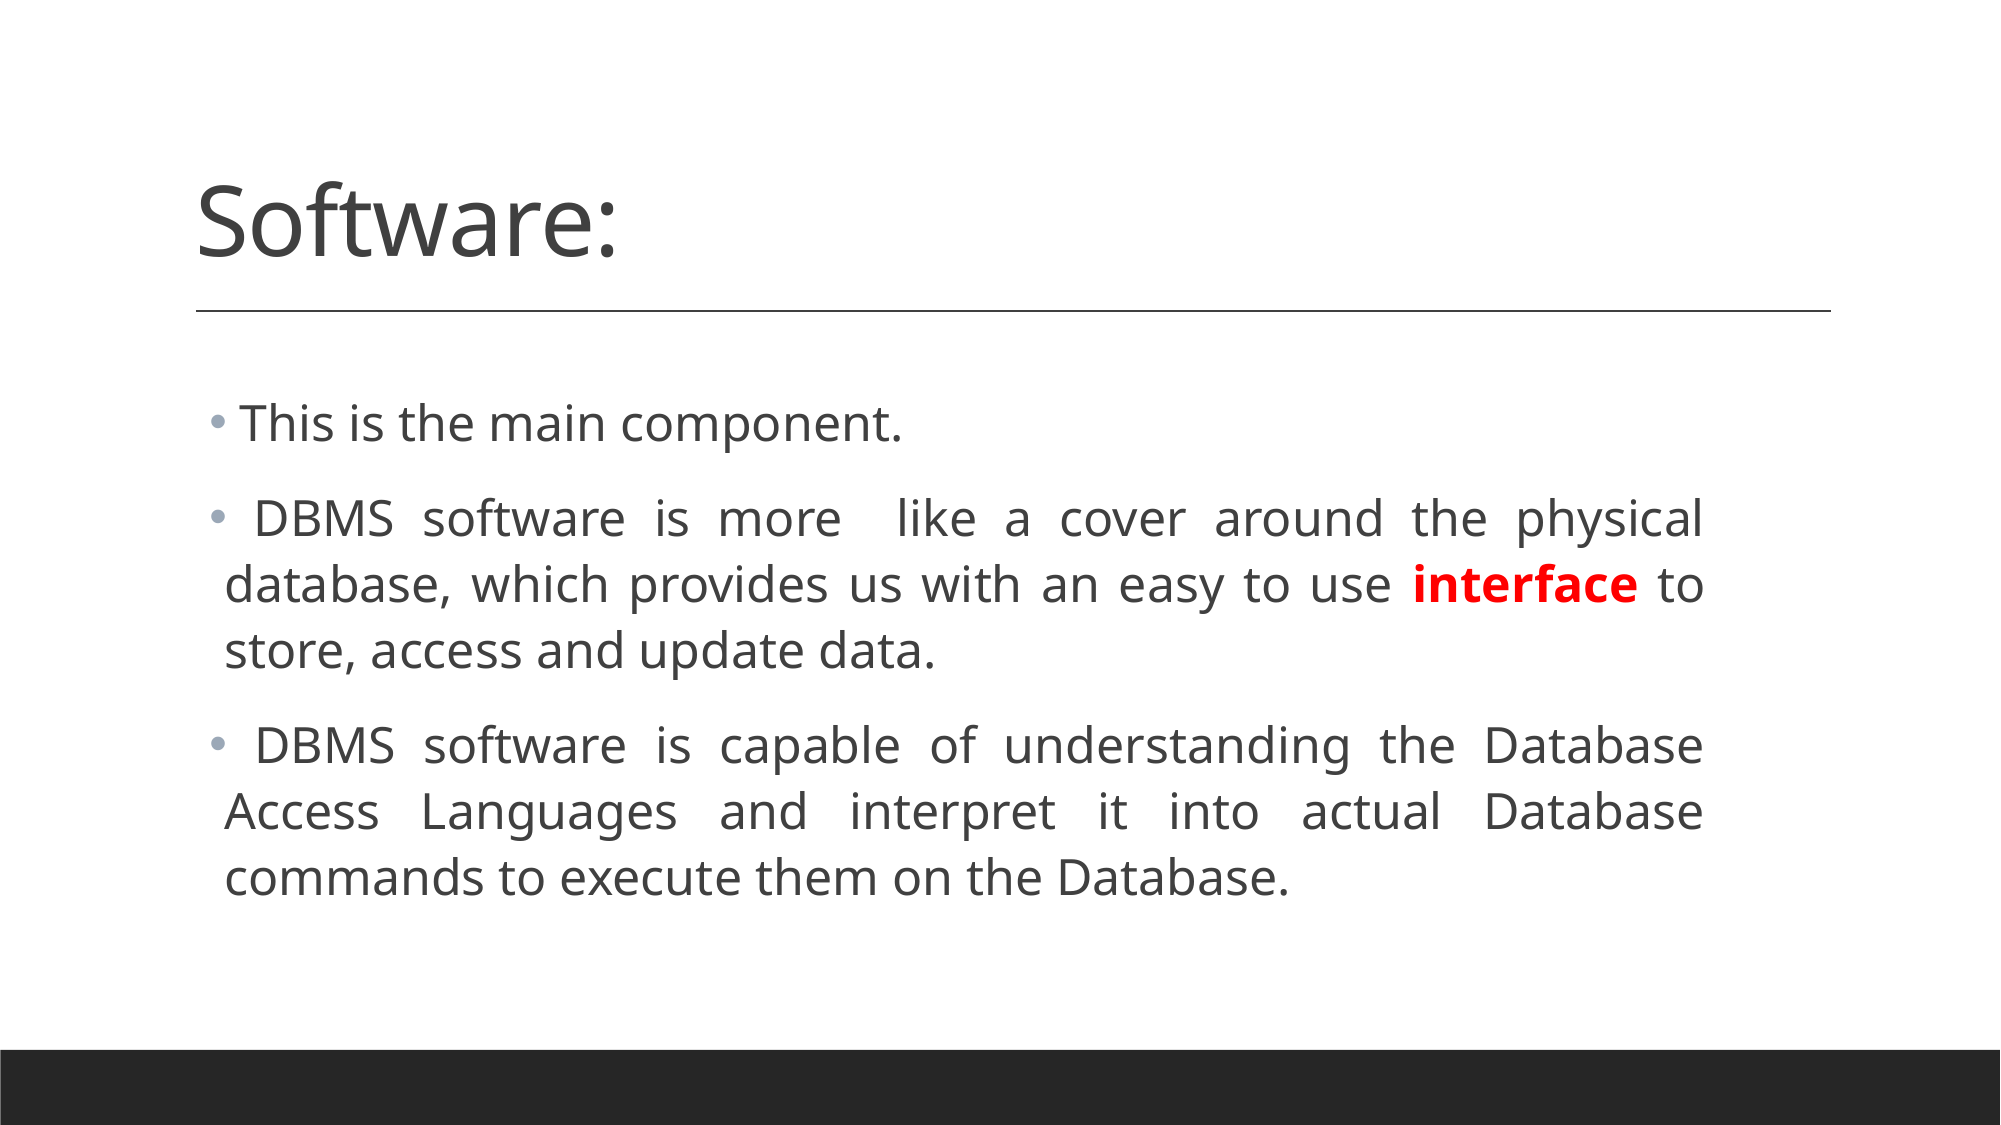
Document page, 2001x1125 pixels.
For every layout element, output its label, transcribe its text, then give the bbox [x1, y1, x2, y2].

list This is the main component. DBMS software is more like a cover around the physical database, which provides us with an easy to use interface to store, access and update data. DBMS software is capable of understanding the Database Access Languages and interpret it into actual Database commands to execute them on the Database. [209, 377, 1706, 945]
title Software: [180, 47, 1830, 285]
